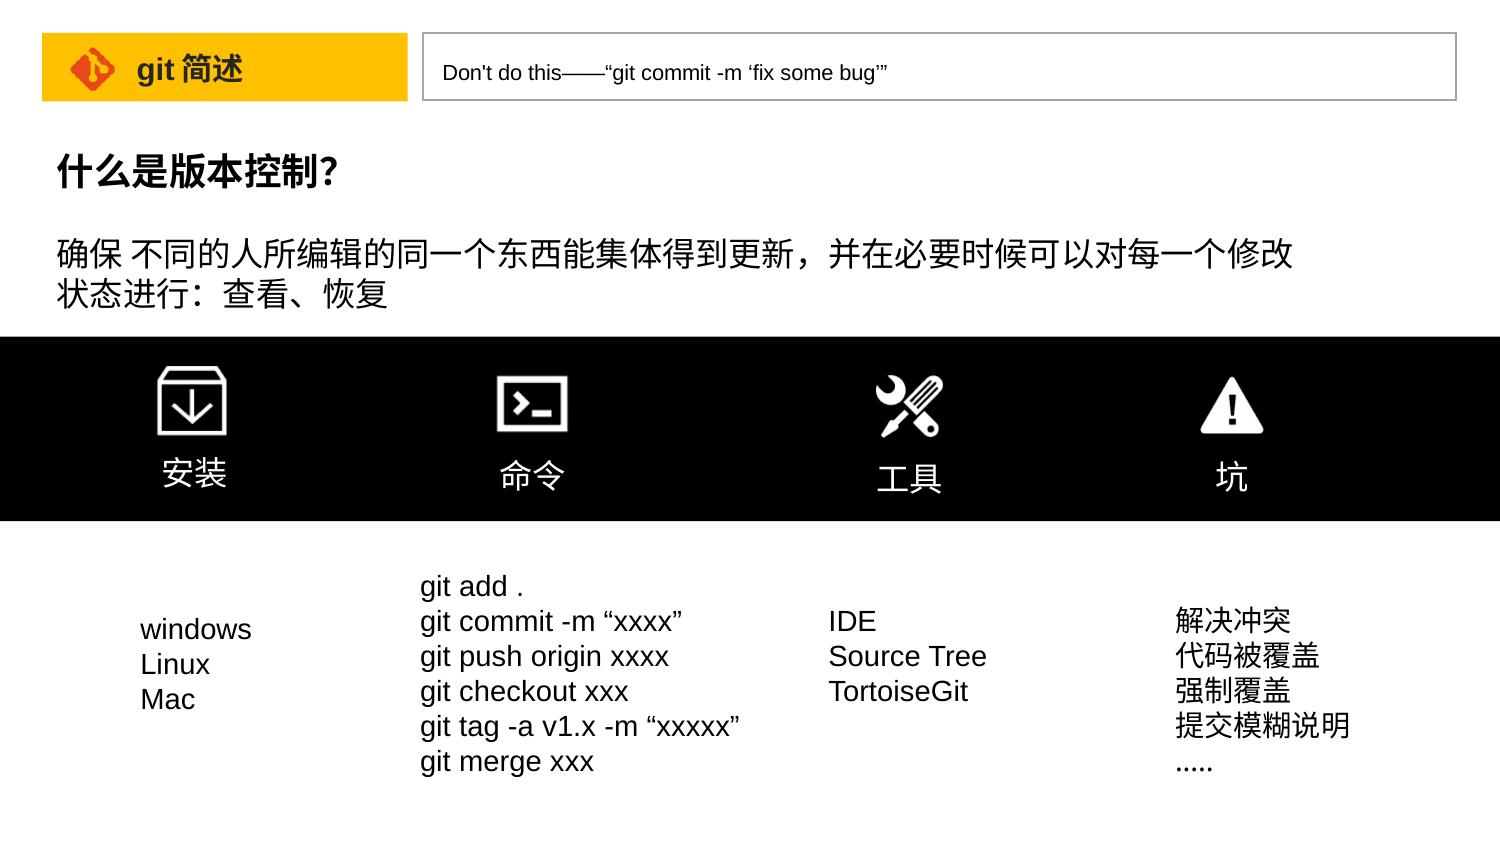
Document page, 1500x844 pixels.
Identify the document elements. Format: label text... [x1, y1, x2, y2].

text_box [847, 373, 971, 506]
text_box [132, 357, 256, 501]
text_box [0, 336, 1500, 522]
text_box [41, 32, 125, 102]
text_box 解决冲突 代码被覆盖 强制覆盖 提交模糊说明 ..... [1160, 595, 1445, 785]
text_box 什么是版本控制？ 确保 不同的人所编辑的同一个东西能集体得到更新，并在必要时候可以对每一个修改状态进行：查看、恢复 [42, 140, 1315, 321]
text_box git add . git commit -m “xxxx” git push origin xxxx git checkout xxx git tag -a v1.x -m “xxxxx” git merge xxx [405, 559, 788, 785]
picture [66, 43, 119, 95]
text_box windows Linux Mac [125, 603, 336, 723]
text_box Don't do this——“git commit -m ‘fix some bug’” [431, 46, 1449, 93]
text_box [422, 32, 1457, 101]
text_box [471, 360, 595, 503]
text_box git简述 [125, 32, 409, 102]
text_box IDE Source Tree TortoiseGit [813, 595, 1160, 715]
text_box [1170, 373, 1294, 505]
